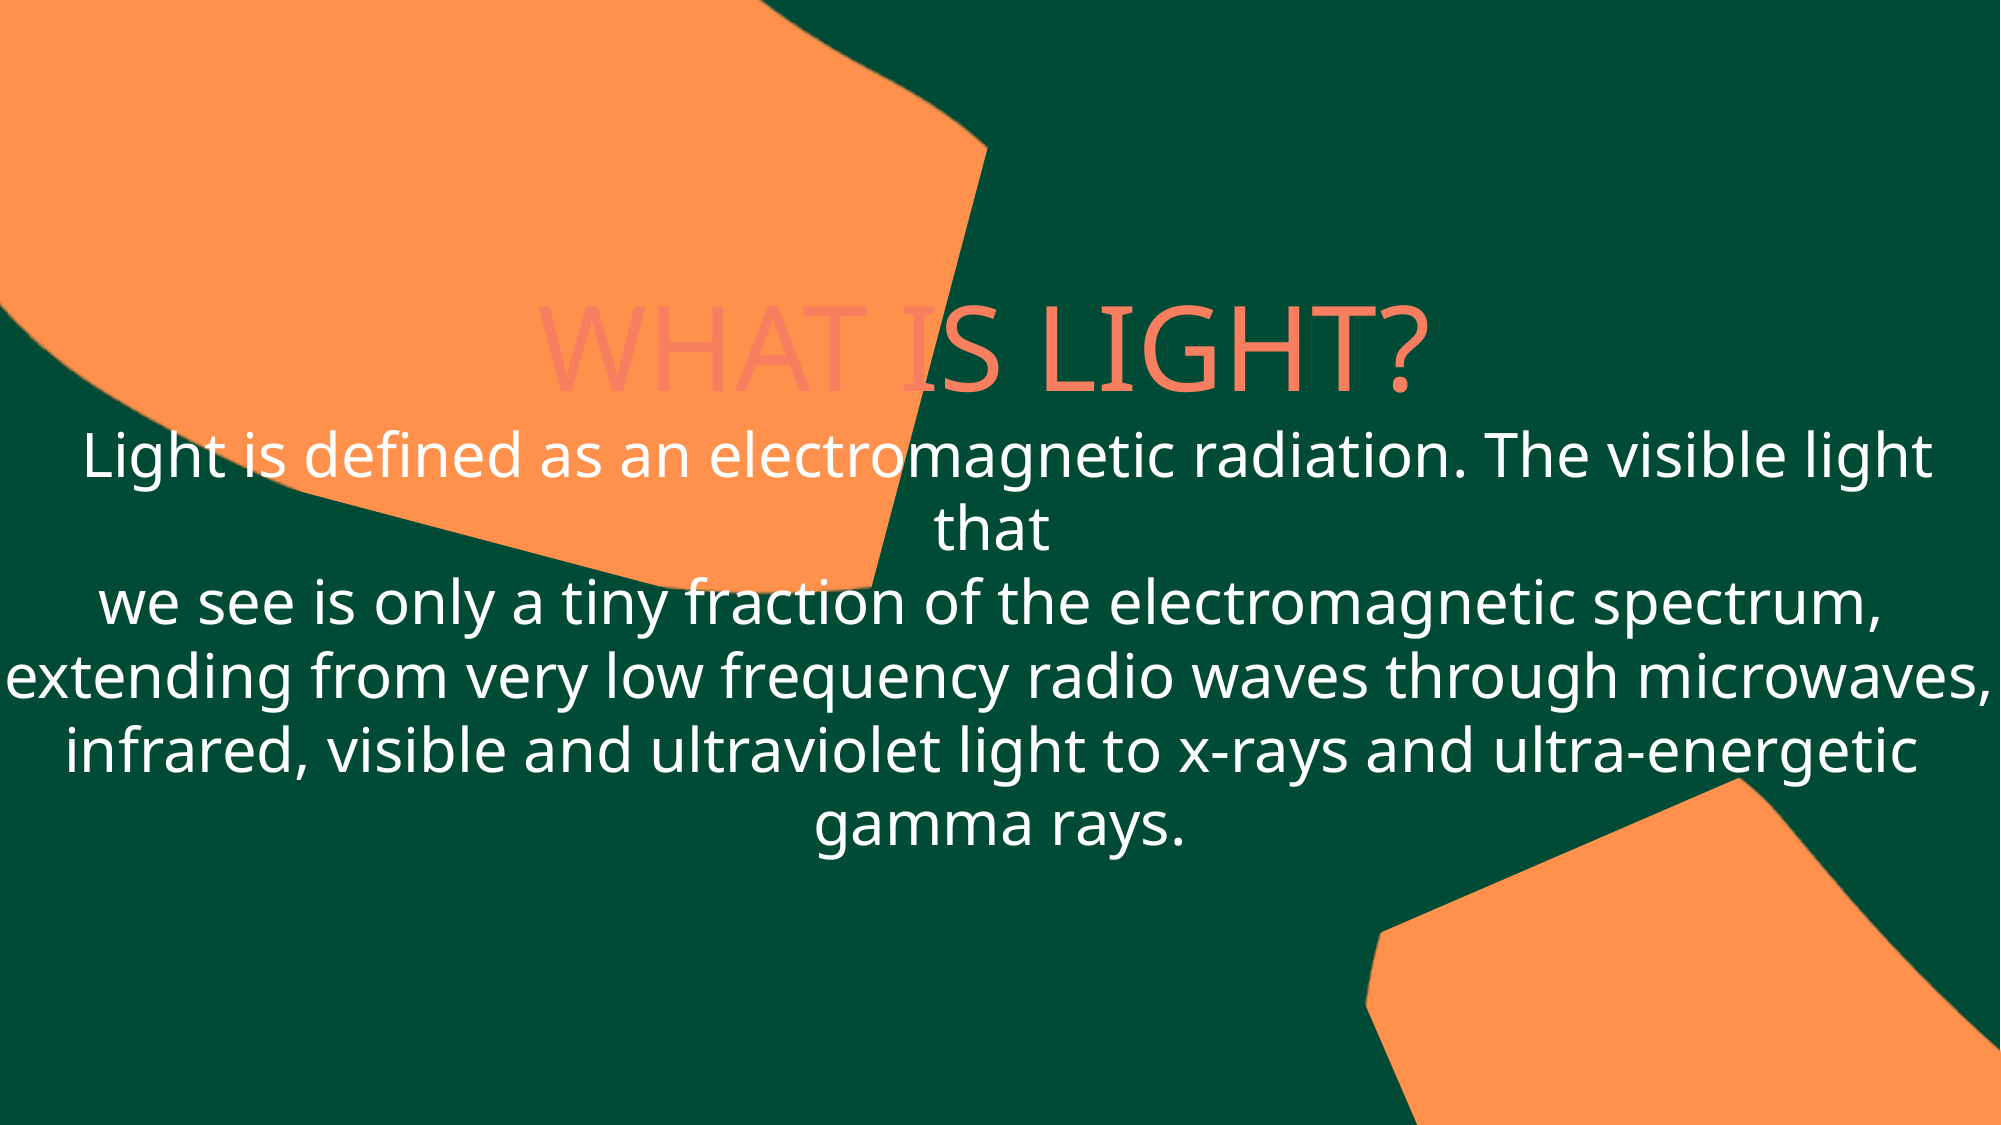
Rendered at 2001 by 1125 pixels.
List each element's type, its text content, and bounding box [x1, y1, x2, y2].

text_box [0, 0, 1027, 273]
text_box [1341, 916, 2000, 1125]
text_box WHAT IS LIGHT? Light is defined as an electromagnetic radiation. The visible light that we see is only a tiny fraction of the electromagnetic spectrum, extending from very low frequency radio waves through microwaves, infrared, visible and ultraviolet light to x-rays and ultra-energetic gamma rays. [0, 273, 2000, 916]
